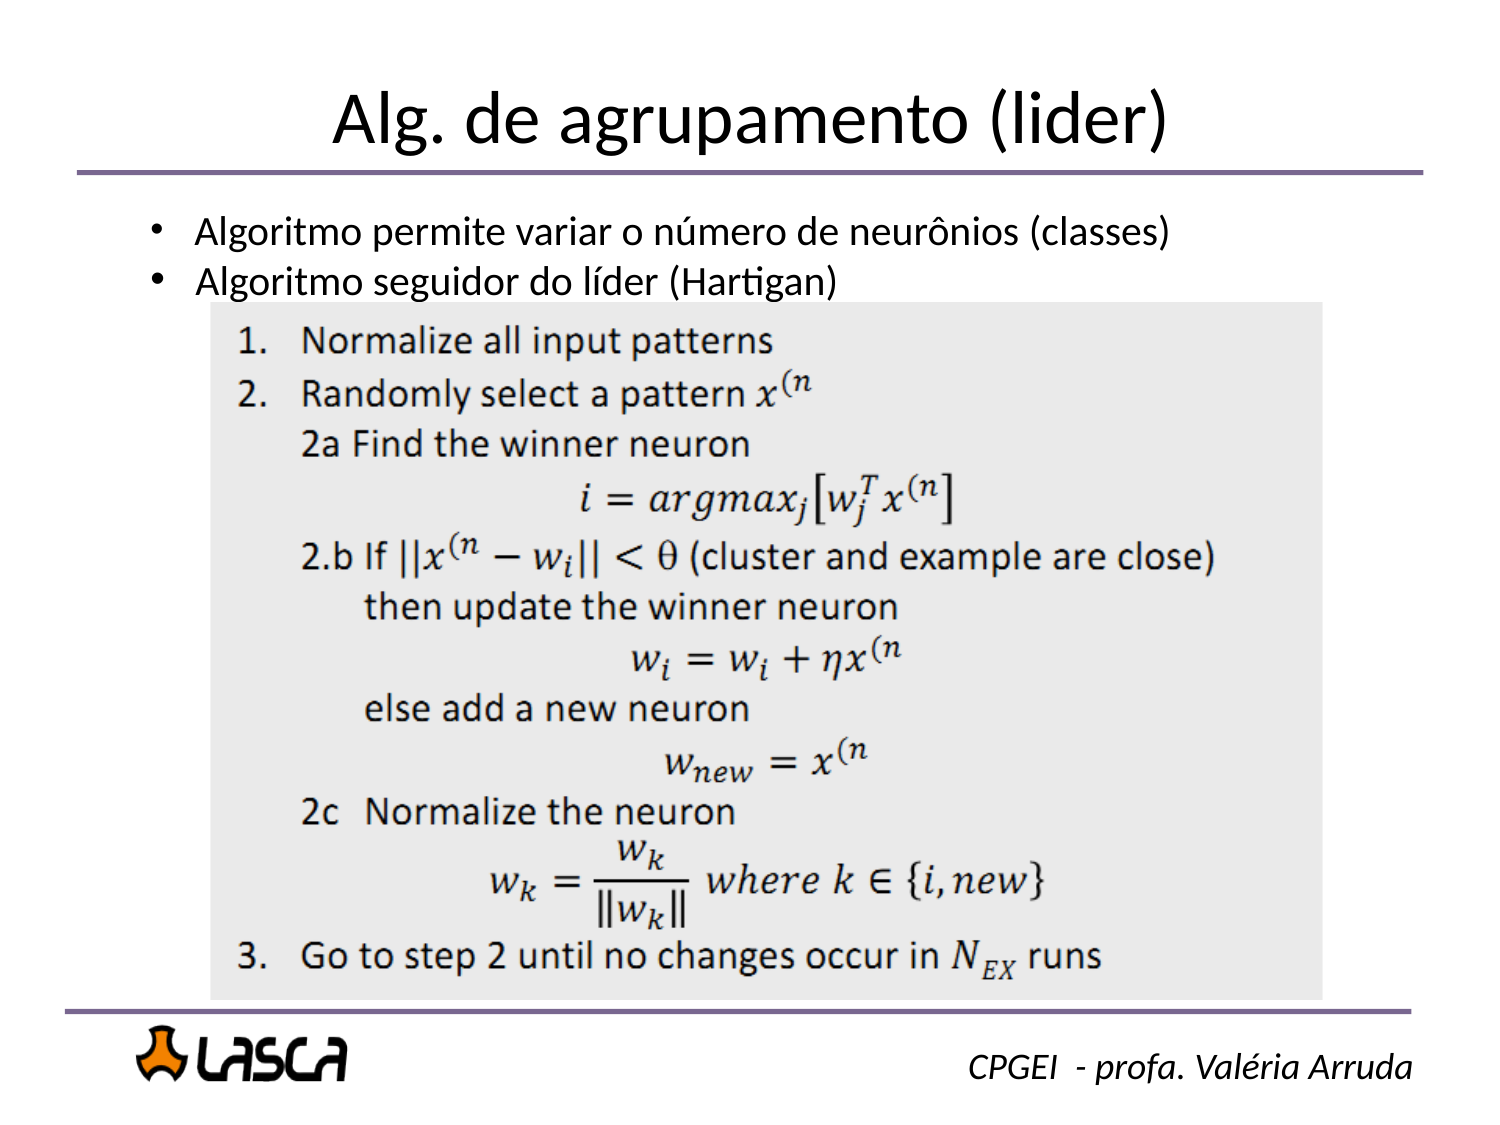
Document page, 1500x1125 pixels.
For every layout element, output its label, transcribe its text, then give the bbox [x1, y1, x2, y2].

picture [123, 1011, 359, 1102]
text_box Algoritmo permite variar o número de neurônios (classes) Algoritmo seguidor do líder (Hartigan) [135, 196, 1365, 311]
title Alg. de agrupamento (lider) [76, 66, 1428, 162]
picture [206, 302, 1326, 1000]
